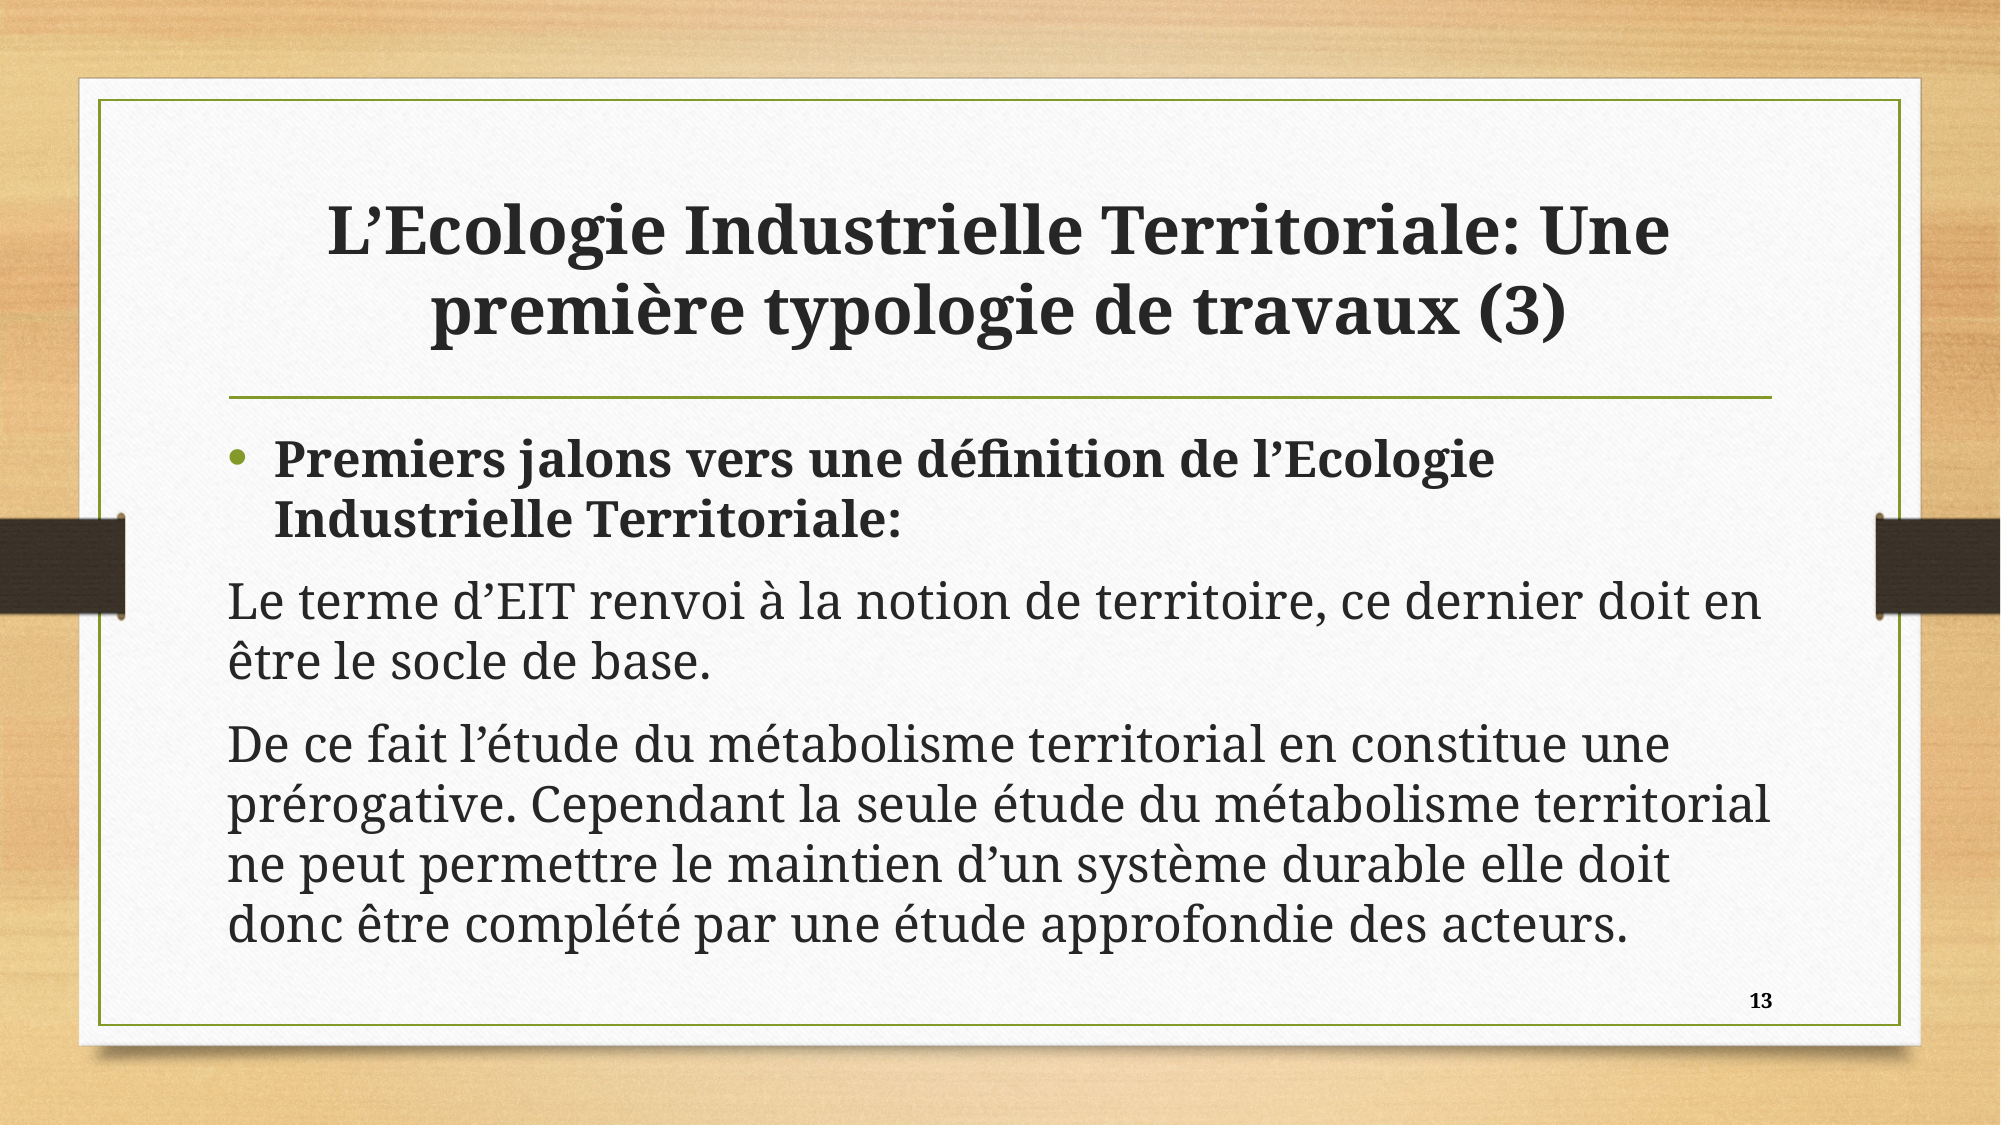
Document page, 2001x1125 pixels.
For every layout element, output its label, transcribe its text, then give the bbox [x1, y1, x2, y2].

picture [0, 0, 2001, 1125]
slide_number 13 [1698, 979, 1788, 1025]
list Premiers jalons vers une définition de l’Ecologie Industrielle Territoriale: Le terme d’EIT renvoi à la notion de territoire, ce dernier doit en être le socle de base. De ce fait l’étude du métabolisme territorial en constitue une prérogative. Cependant la seule étude du métabolisme territorial ne peut permettre le maintien d’un système durable elle doit donc être complété par une étude approfondie des acteurs. [212, 419, 1788, 964]
title L’Ecologie Industrielle Territoriale: Une première typologie de travaux (3) [212, 161, 1788, 375]
